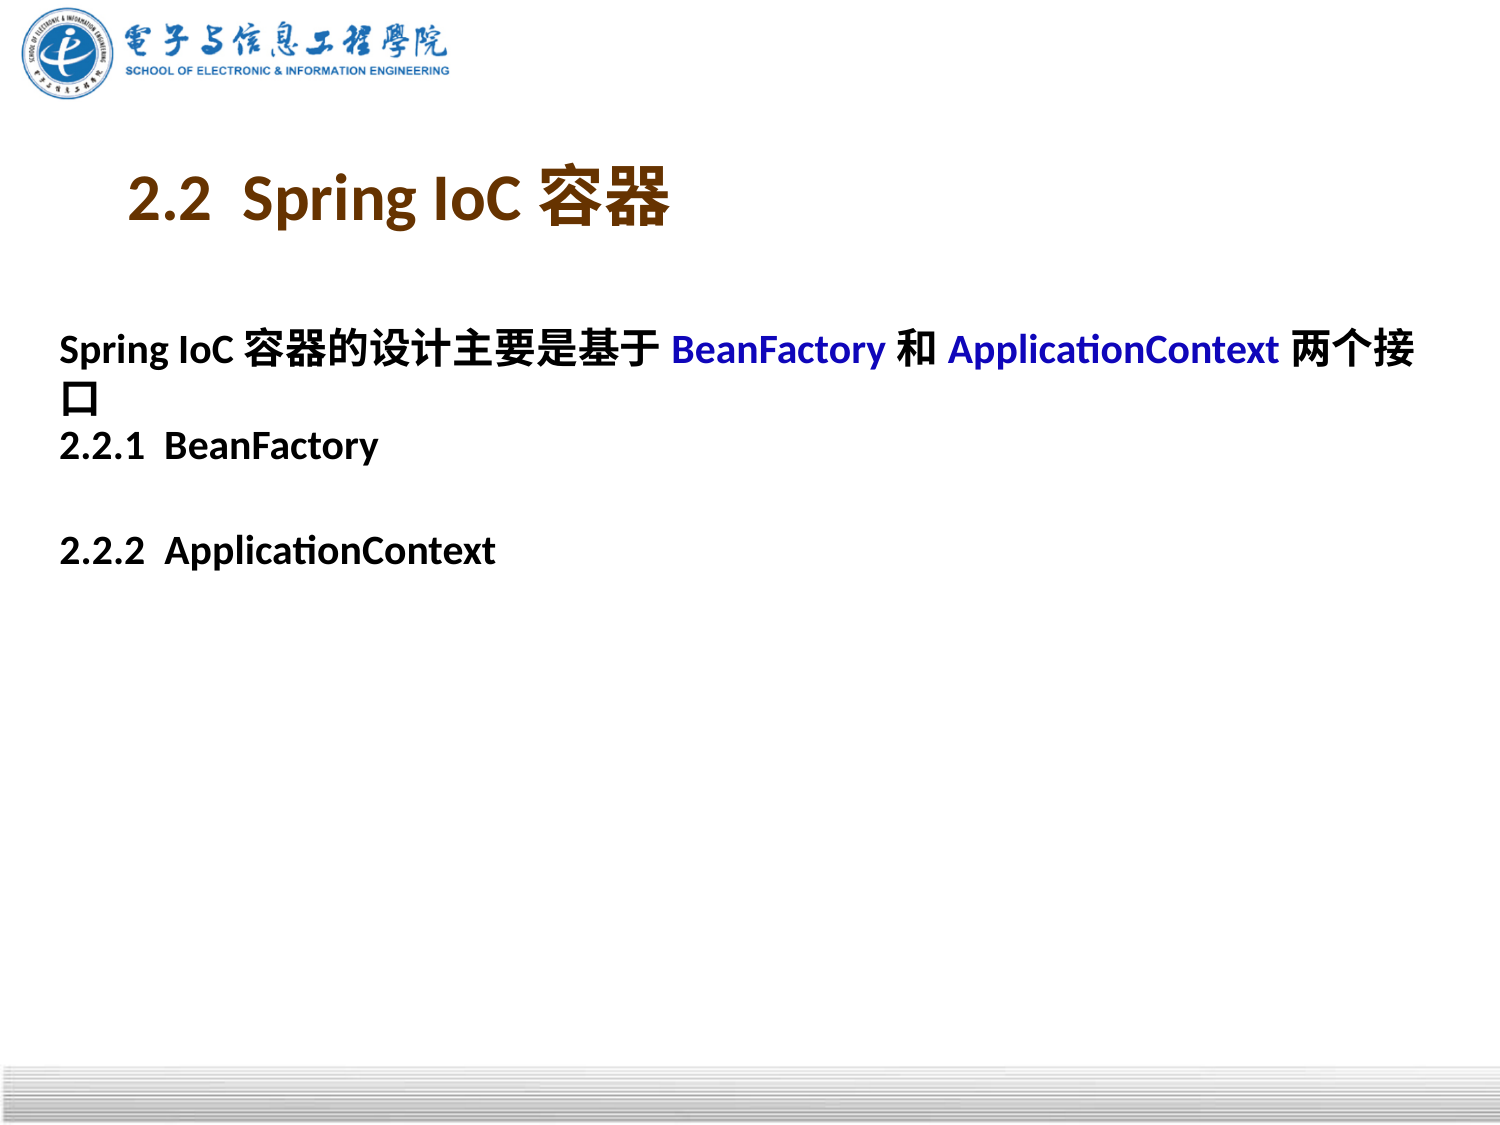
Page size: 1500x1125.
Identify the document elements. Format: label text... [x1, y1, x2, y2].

text_box 2.2.2 ApplicationContext [44, 515, 1145, 580]
picture [0, 149, 1500, 1125]
text_box Spring IoC容器的设计主要是基于BeanFactory和ApplicationContext两个接口 [44, 314, 1462, 430]
text_box 2.2.1 BeanFactory [44, 410, 1395, 476]
picture [0, 4, 892, 102]
title 2.2 Spring IoC容器 [112, 99, 1388, 288]
